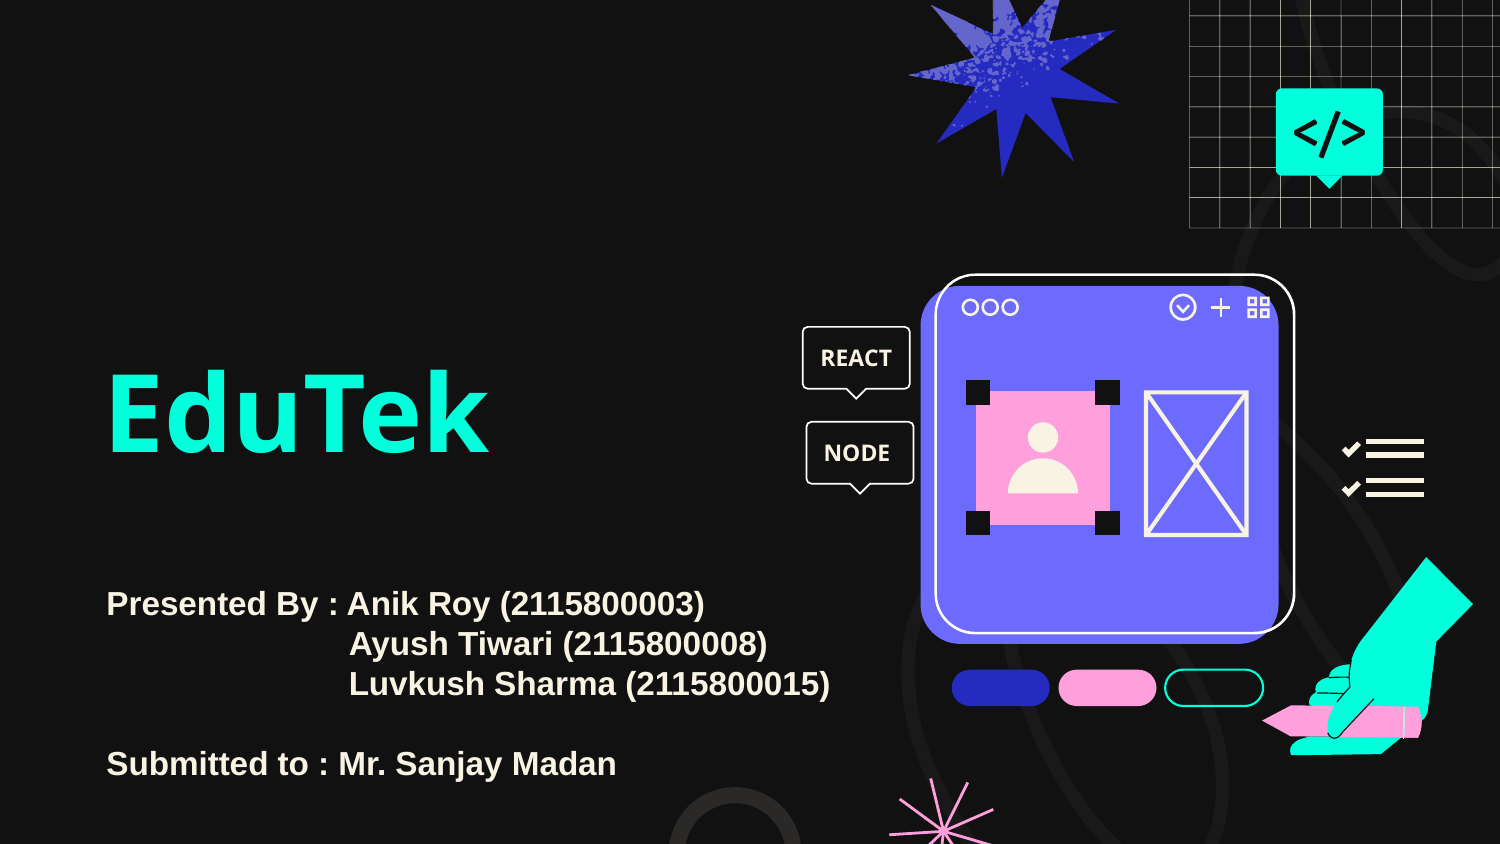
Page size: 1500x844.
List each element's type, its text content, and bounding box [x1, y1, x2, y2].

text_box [920, 273, 1296, 645]
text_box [1261, 556, 1474, 756]
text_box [806, 421, 914, 494]
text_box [1341, 438, 1425, 498]
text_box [951, 668, 1265, 708]
subtitle Presented By : Anik Roy (2115800003) Ayush Tiwari (2115800008) Luvkush Sharma (2115800015) Submitted to : Mr. Sanjay Madan [91, 527, 880, 766]
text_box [802, 326, 911, 399]
title EduTek [88, 78, 806, 489]
